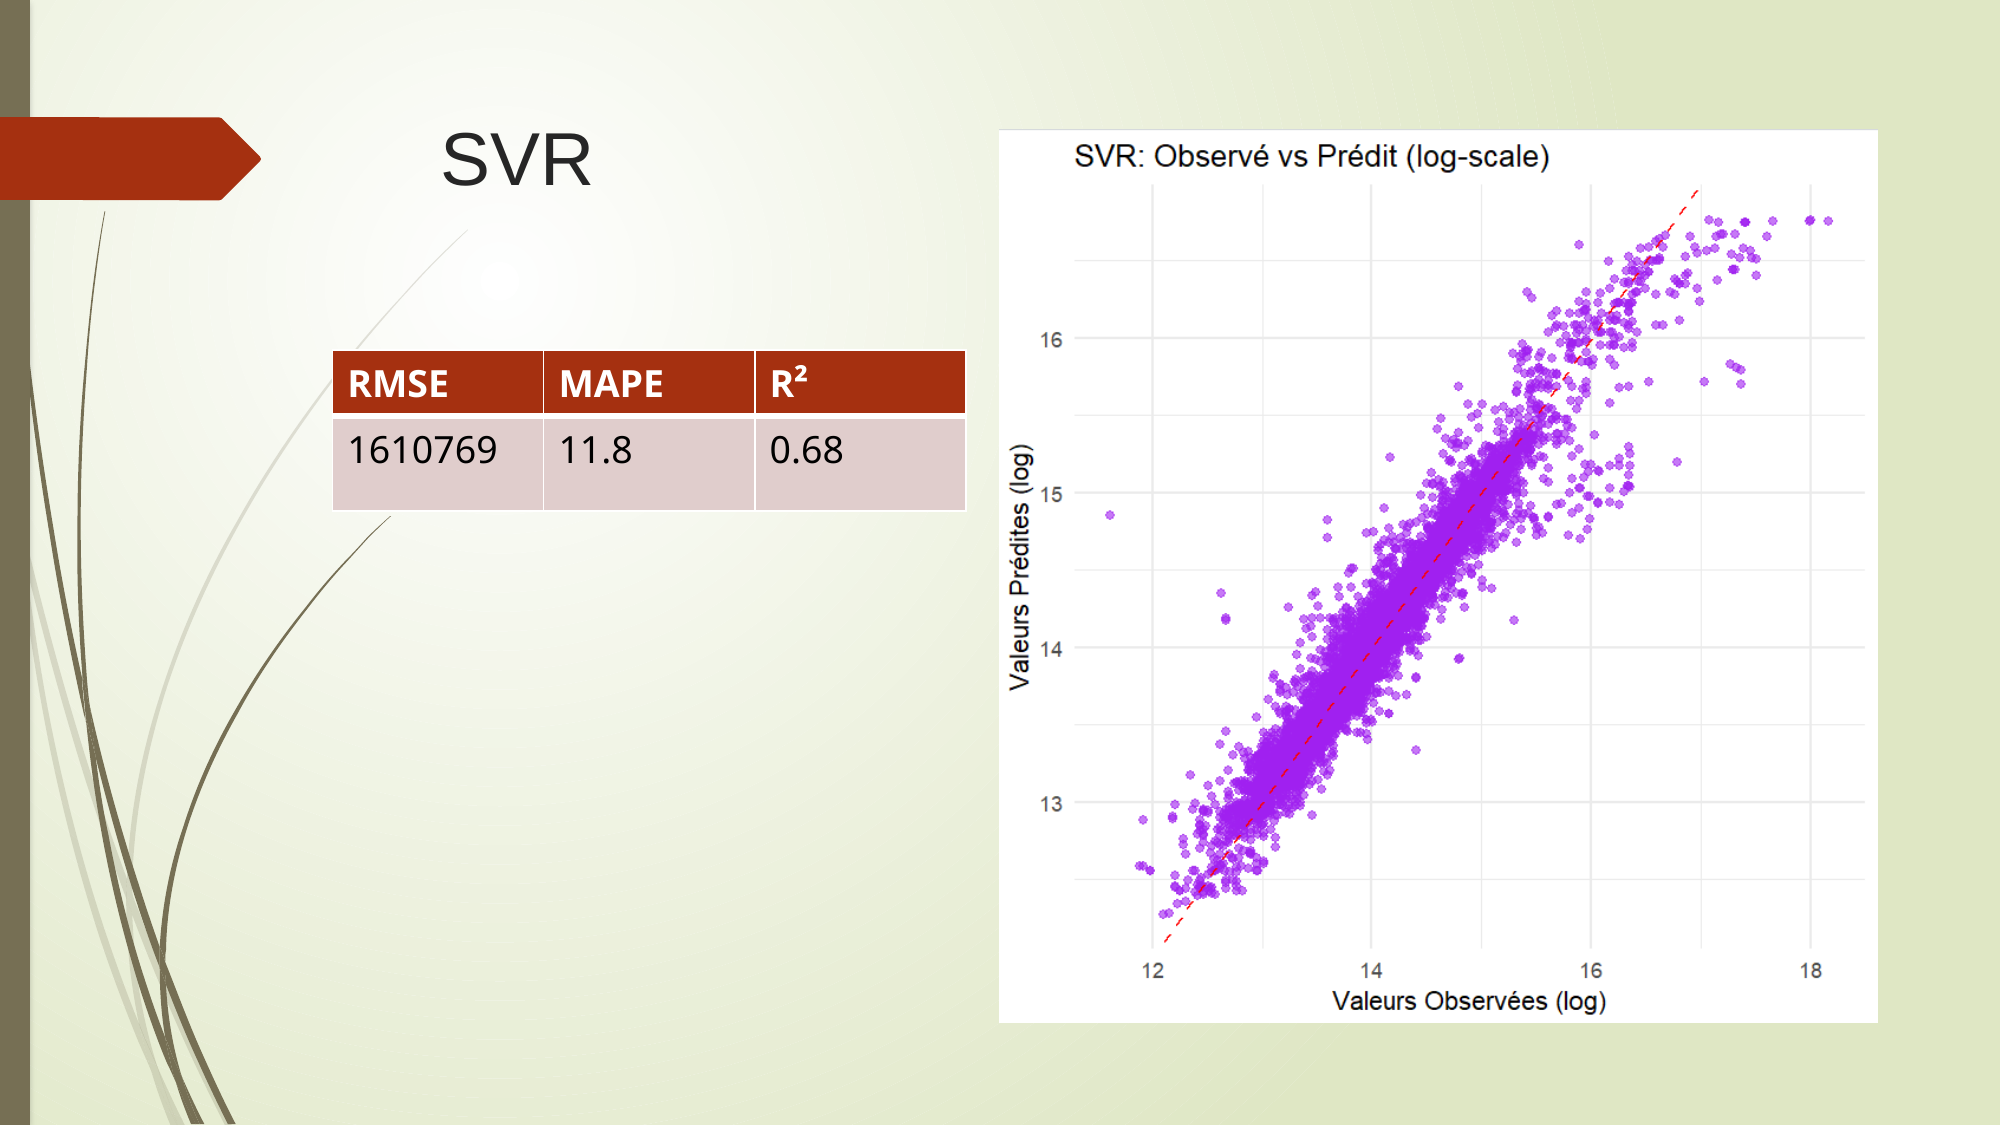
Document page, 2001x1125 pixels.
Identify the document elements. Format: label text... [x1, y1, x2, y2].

title SVR [425, 102, 1888, 313]
table_cell 1610769 [333, 419, 543, 510]
table_header R² [756, 351, 965, 413]
picture [999, 129, 1878, 1023]
table_cell 11.8 [544, 419, 754, 510]
table_header MAPE [544, 351, 754, 413]
table_cell 0.68 [756, 419, 965, 510]
table_header RMSE [333, 351, 543, 413]
